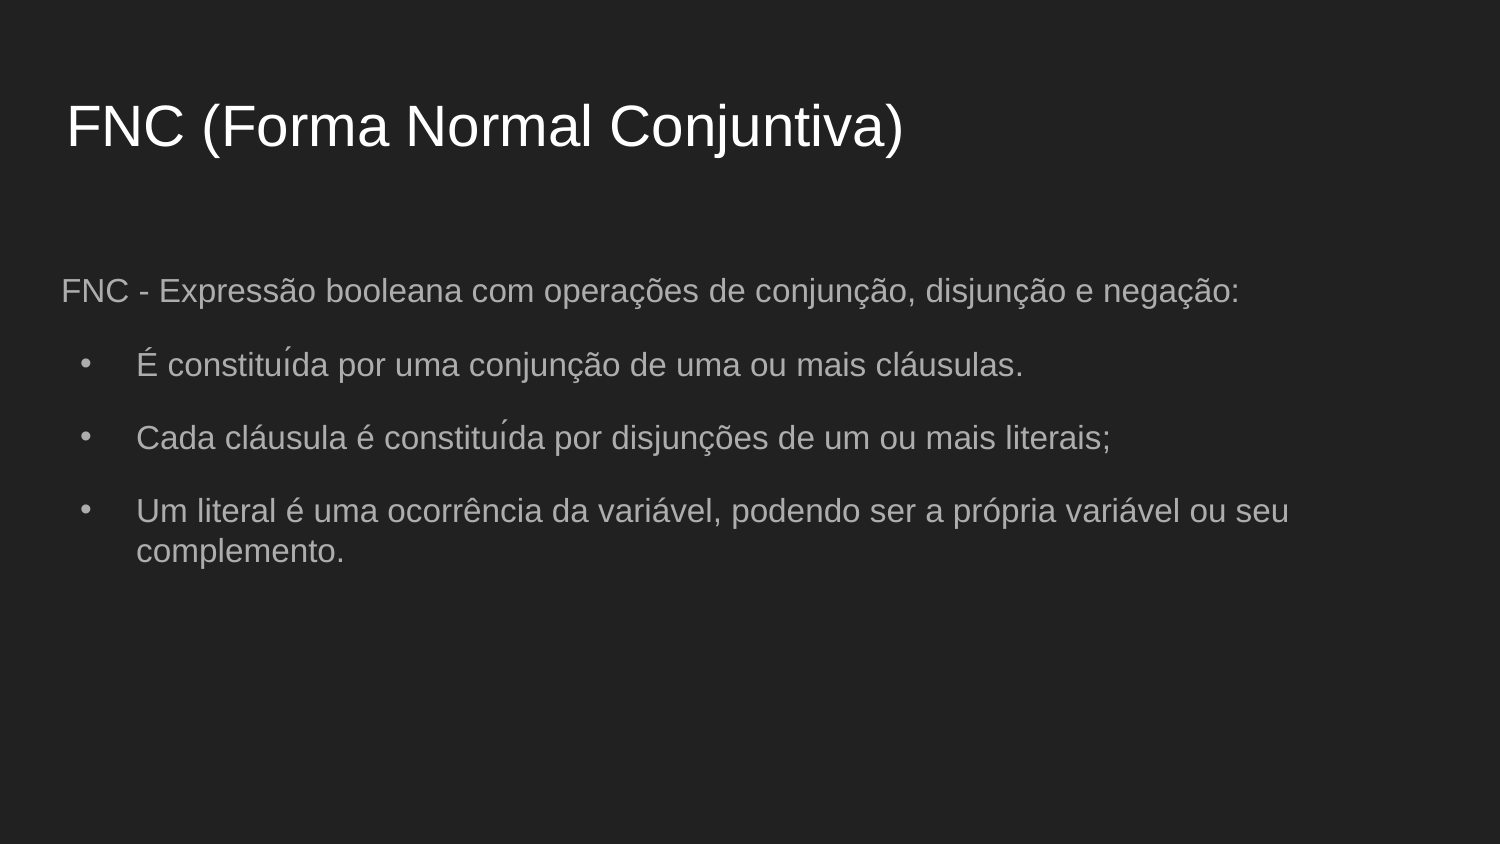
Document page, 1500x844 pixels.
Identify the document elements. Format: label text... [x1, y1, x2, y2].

title FNC (Forma Normal Conjuntiva) [51, 72, 1449, 167]
list FNC - Expressão booleana com operações de conjunção, disjunção e negação: É constituı́da por uma conjunção de uma ou mais cláusulas. Cada cláusula é constituı́da por disjunções de um ou mais literais; Um literal é uma ocorrência da variável, podendo ser a própria variável ou seu complemento. [46, 254, 1444, 746]
